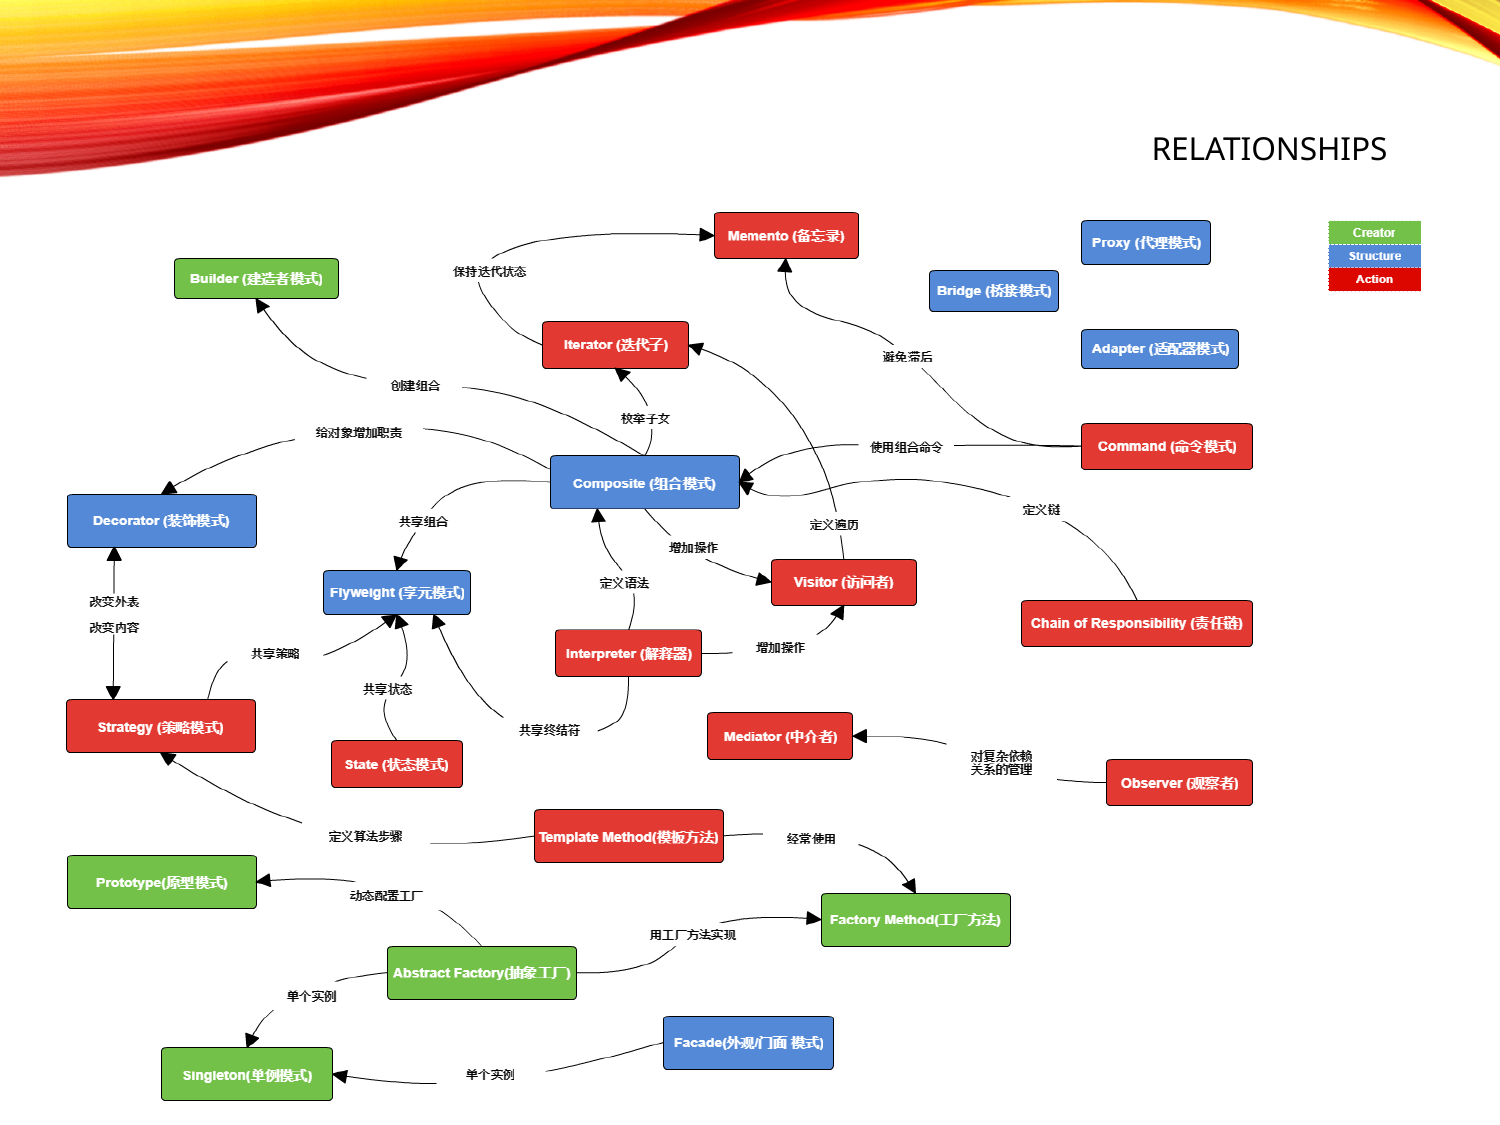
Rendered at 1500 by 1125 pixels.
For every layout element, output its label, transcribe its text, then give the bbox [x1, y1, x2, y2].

picture [0, 187, 1500, 1125]
picture [0, 0, 1500, 178]
title Relationships [837, 125, 1403, 175]
